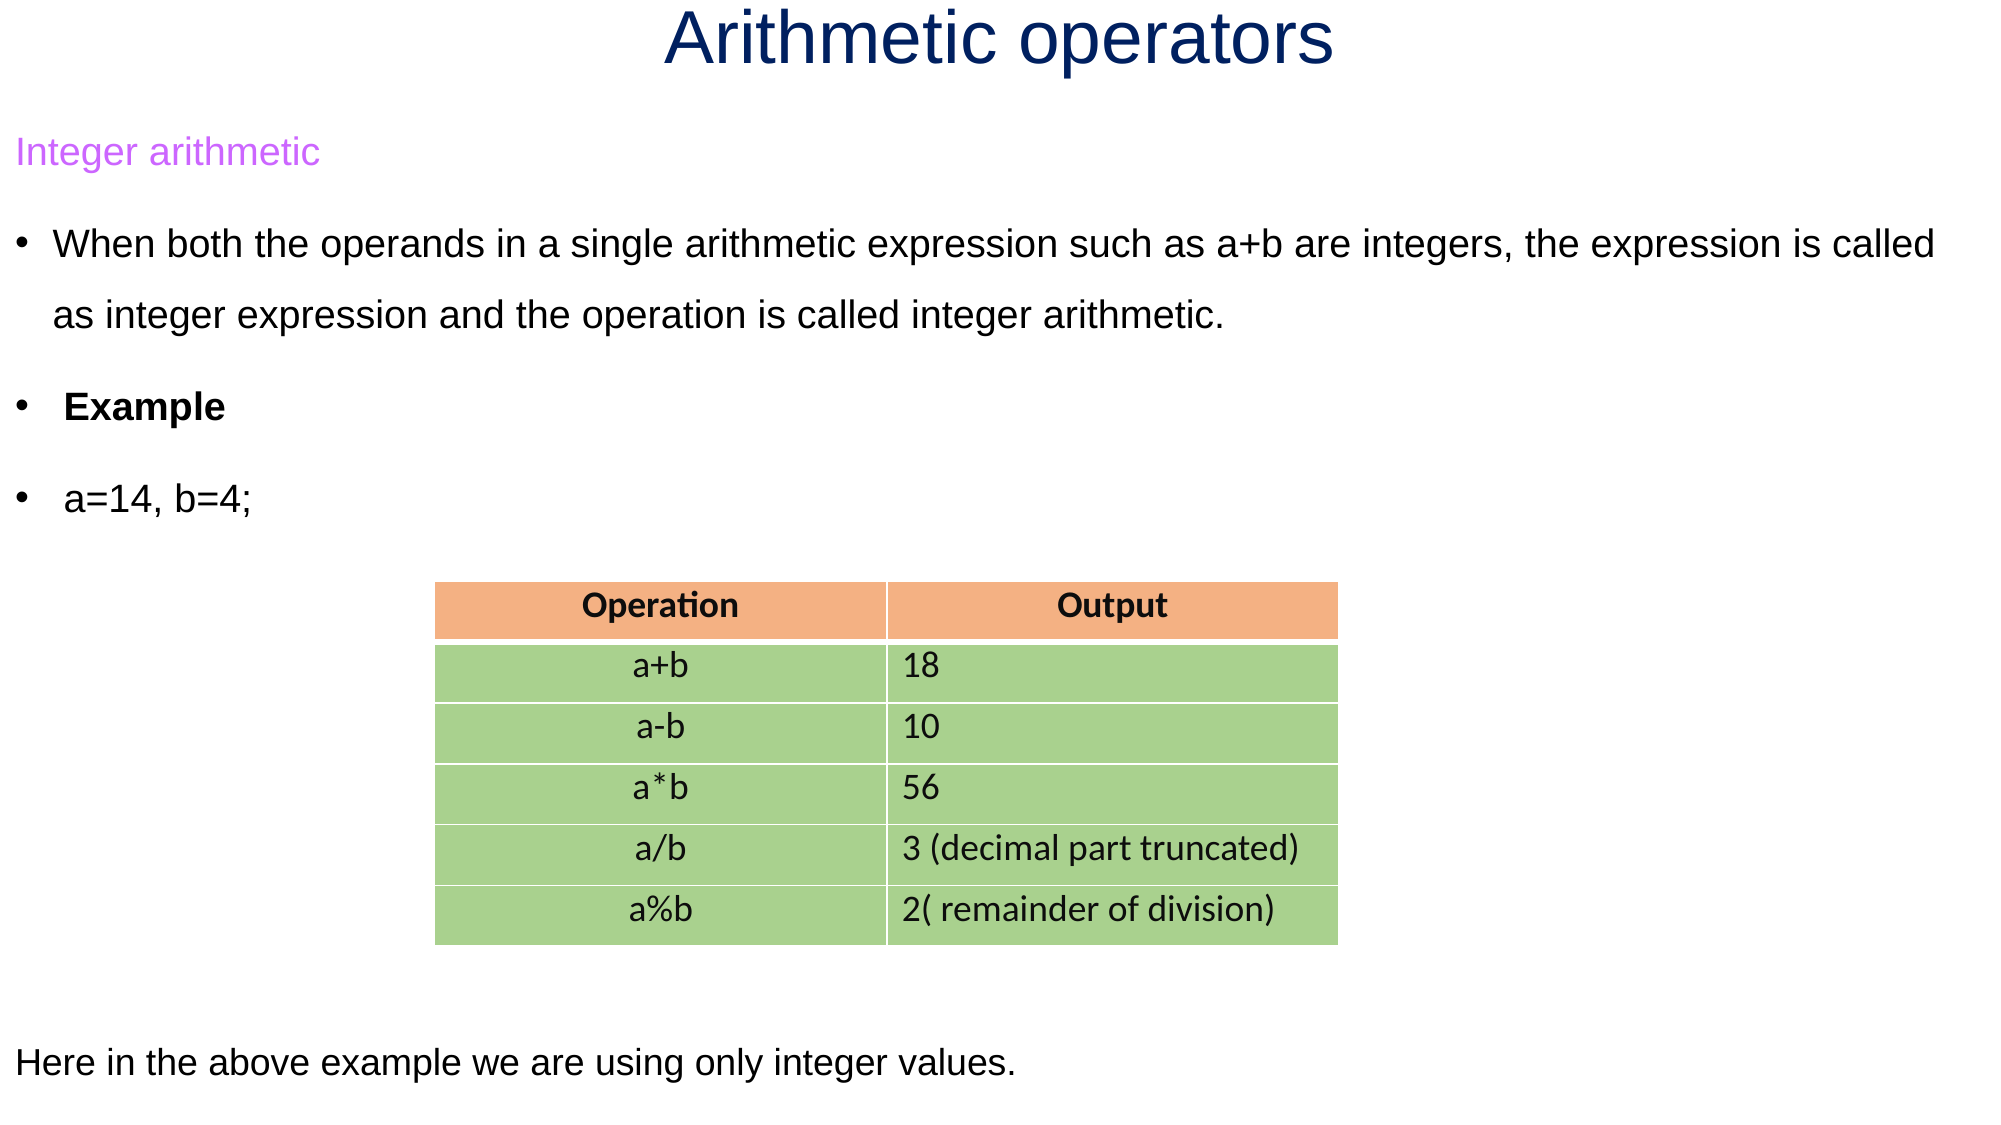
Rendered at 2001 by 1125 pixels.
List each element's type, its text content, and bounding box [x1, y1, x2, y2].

table_cell a+b [435, 645, 886, 702]
table_cell 18 [888, 645, 1338, 702]
table_cell 56 [888, 765, 1338, 824]
table_cell a%b [435, 886, 886, 945]
table_header Output [888, 582, 1338, 639]
list Integer arithmetic When both the operands in a single arithmetic expression such as a+b are integers, the expression is called as integer expression and the operation is called integer arithmetic. Example a=14, b=4; Here in the above example we are using only integer values. [0, 94, 2000, 1125]
table_cell a*b [435, 765, 886, 824]
table_cell a/b [435, 825, 886, 885]
table_cell 2( remainder of division) [888, 886, 1338, 945]
table_cell a-b [435, 704, 886, 763]
table_cell 3 (decimal part truncated) [888, 825, 1338, 885]
table_cell 10 [888, 704, 1338, 763]
title Arithmetic operators [137, 0, 1863, 80]
table_header Operation [435, 582, 886, 639]
